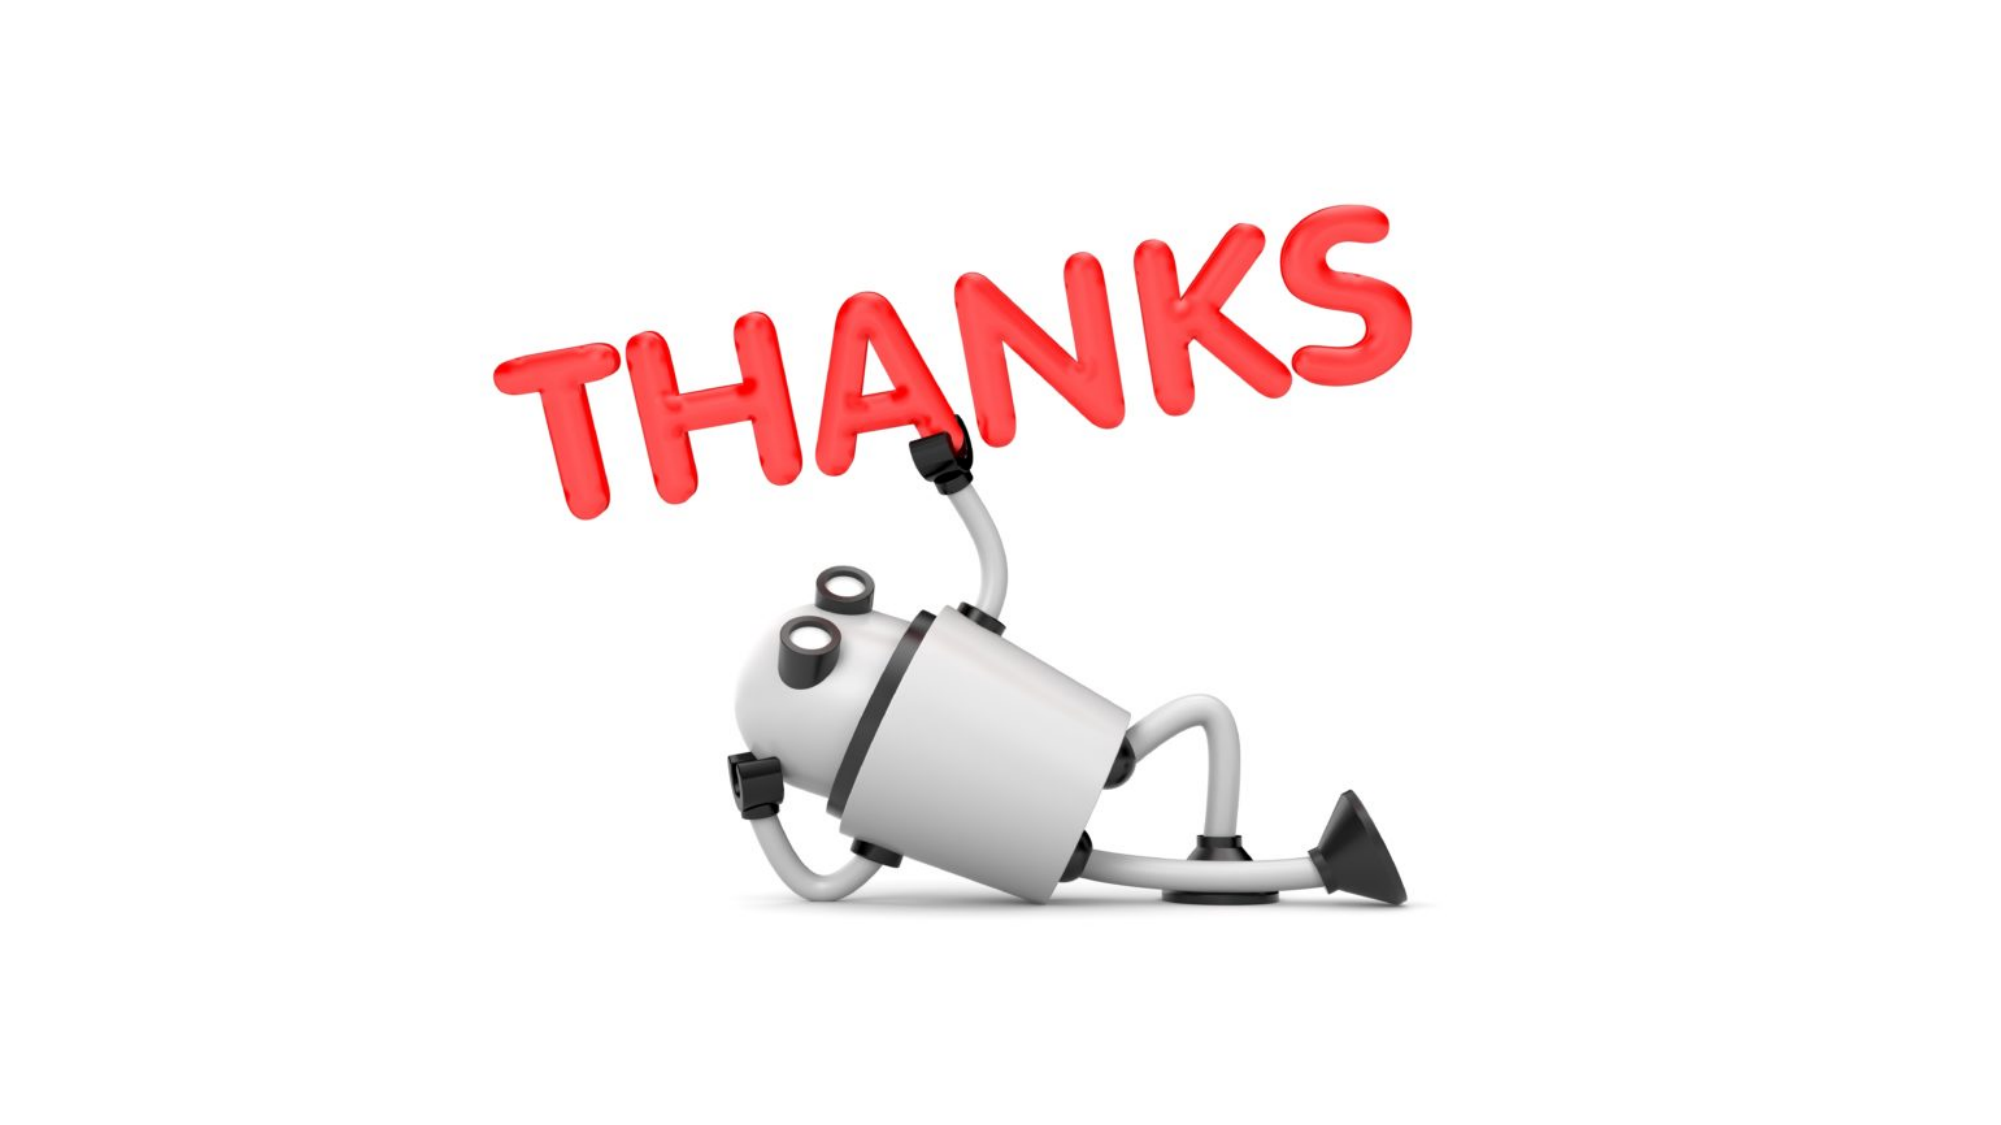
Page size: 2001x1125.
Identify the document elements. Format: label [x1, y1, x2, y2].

list [335, 105, 1665, 1020]
